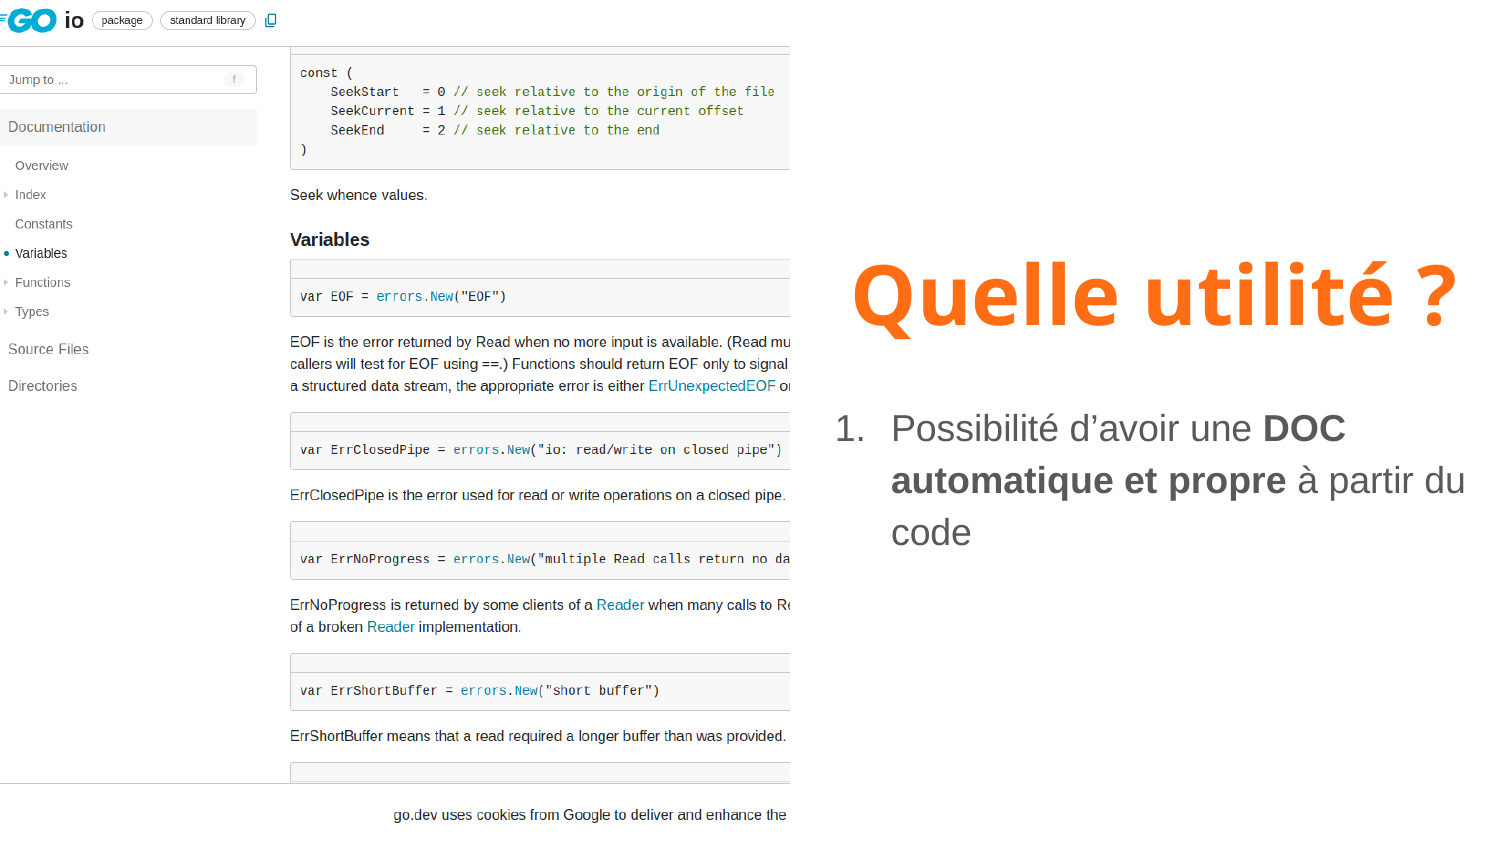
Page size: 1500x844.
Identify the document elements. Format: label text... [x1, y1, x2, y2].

list Possibilité d’avoir une DOC automatique et propre à partir du code [801, 382, 1500, 608]
picture [0, 0, 790, 844]
text_box Quelle utilité ? [793, 227, 1500, 358]
